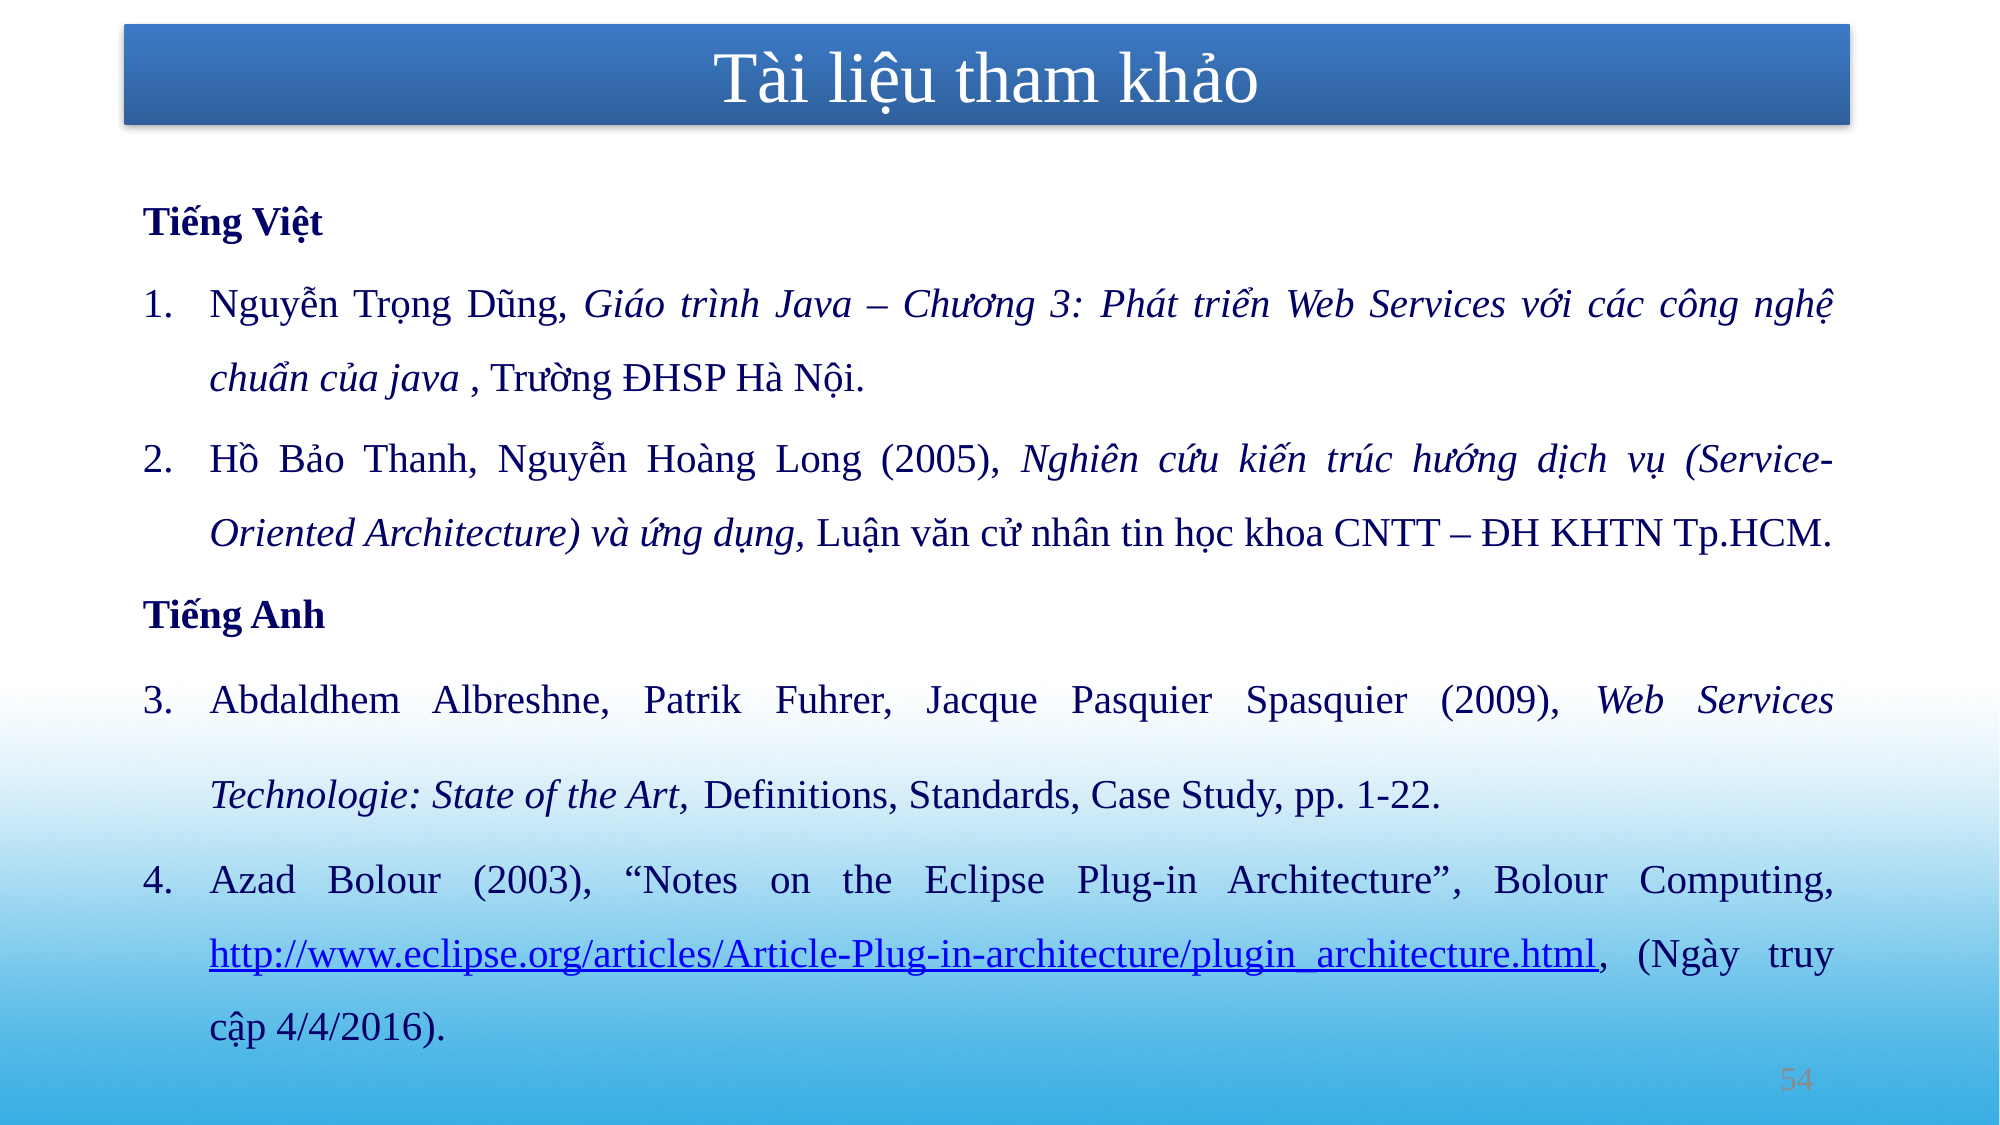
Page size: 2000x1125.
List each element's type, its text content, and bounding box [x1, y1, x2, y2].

picture [0, 0, 2000, 1125]
title Tài liệu tham khảo [124, 22, 1850, 125]
list Tiếng Việt Nguyễn Trọng Dũng, Giáo trình Java – Chương 3: Phát triển Web Services với các công nghệ chuẩn của java , Trường ĐHSP Hà Nội. Hồ Bảo Thanh, Nguyễn Hoàng Long (2005), Nghiên cứu kiến trúc hướng dịch vụ (Service-Oriented Architecture) và ứng dụng, Luận văn cử nhân tin học khoa CNTT – ĐH KHTN Tp.HCM. Tiếng Anh Abdaldhem Albreshne, Patrik Fuhrer, Jacque Pasquier Spasquier (2009), Web Services Technologie: State of the Art, Definitions, Standards, Case Study, pp. 1-22. Azad Bolour (2003), “Notes on the Eclipse Plug-in Architecture”, Bolour Computing, http://www.eclipse.org/articles/Article-Plug-in-architecture/plugin_architecture.html, (Ngày truy cập 4/4/2016). [127, 162, 1850, 1125]
